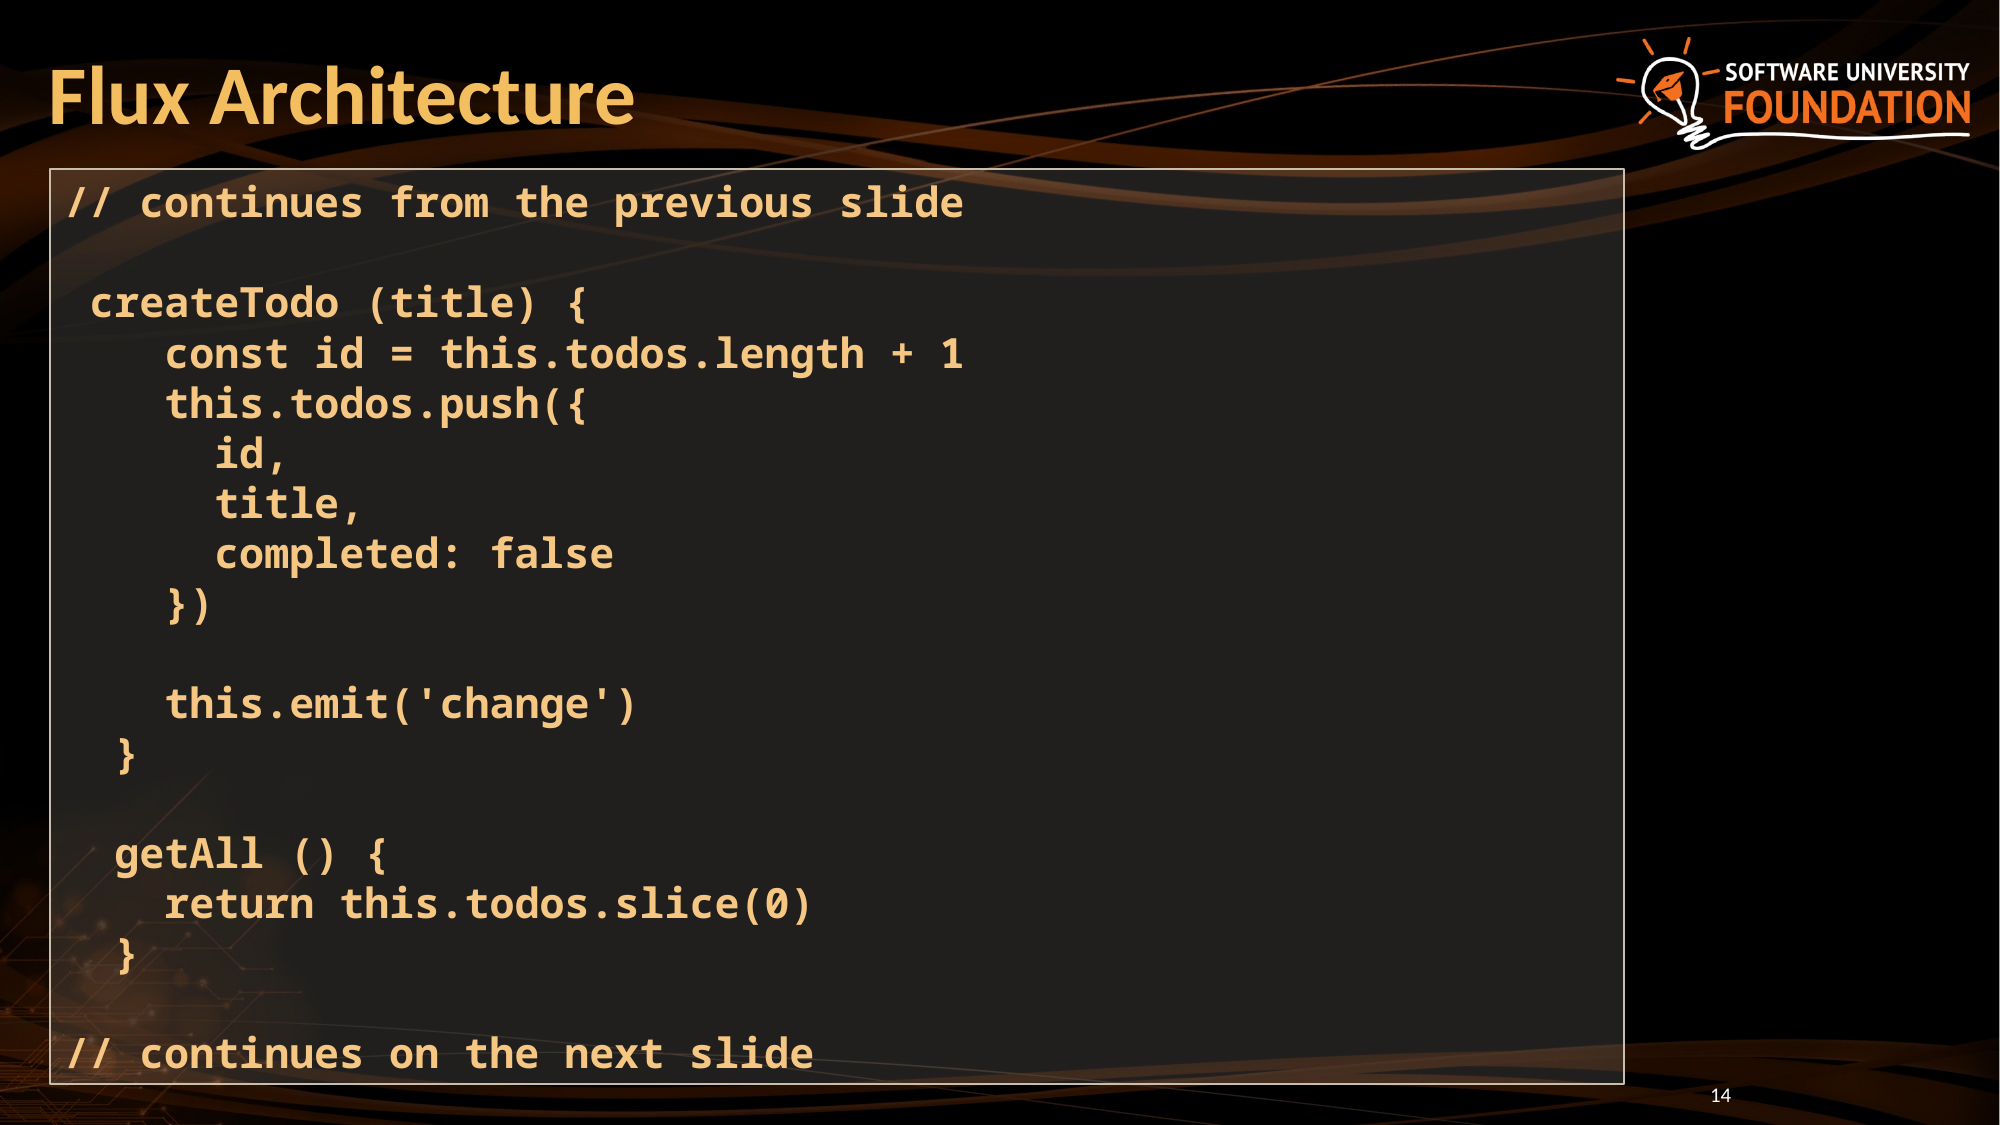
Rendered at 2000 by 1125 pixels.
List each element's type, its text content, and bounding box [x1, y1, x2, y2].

text_box // continues from the previous slide createTodo (title) { const id = this.todos.length + 1 this.todos.push({ id, title, completed: false }) this.emit('change') } getAll () { return this.todos.slice(0) } // continues on the next slide [49, 168, 1625, 1084]
title Flux Architecture [30, 6, 1602, 189]
slide_number 14 [1662, 1074, 1738, 1113]
picture [0, 0, 2000, 1125]
